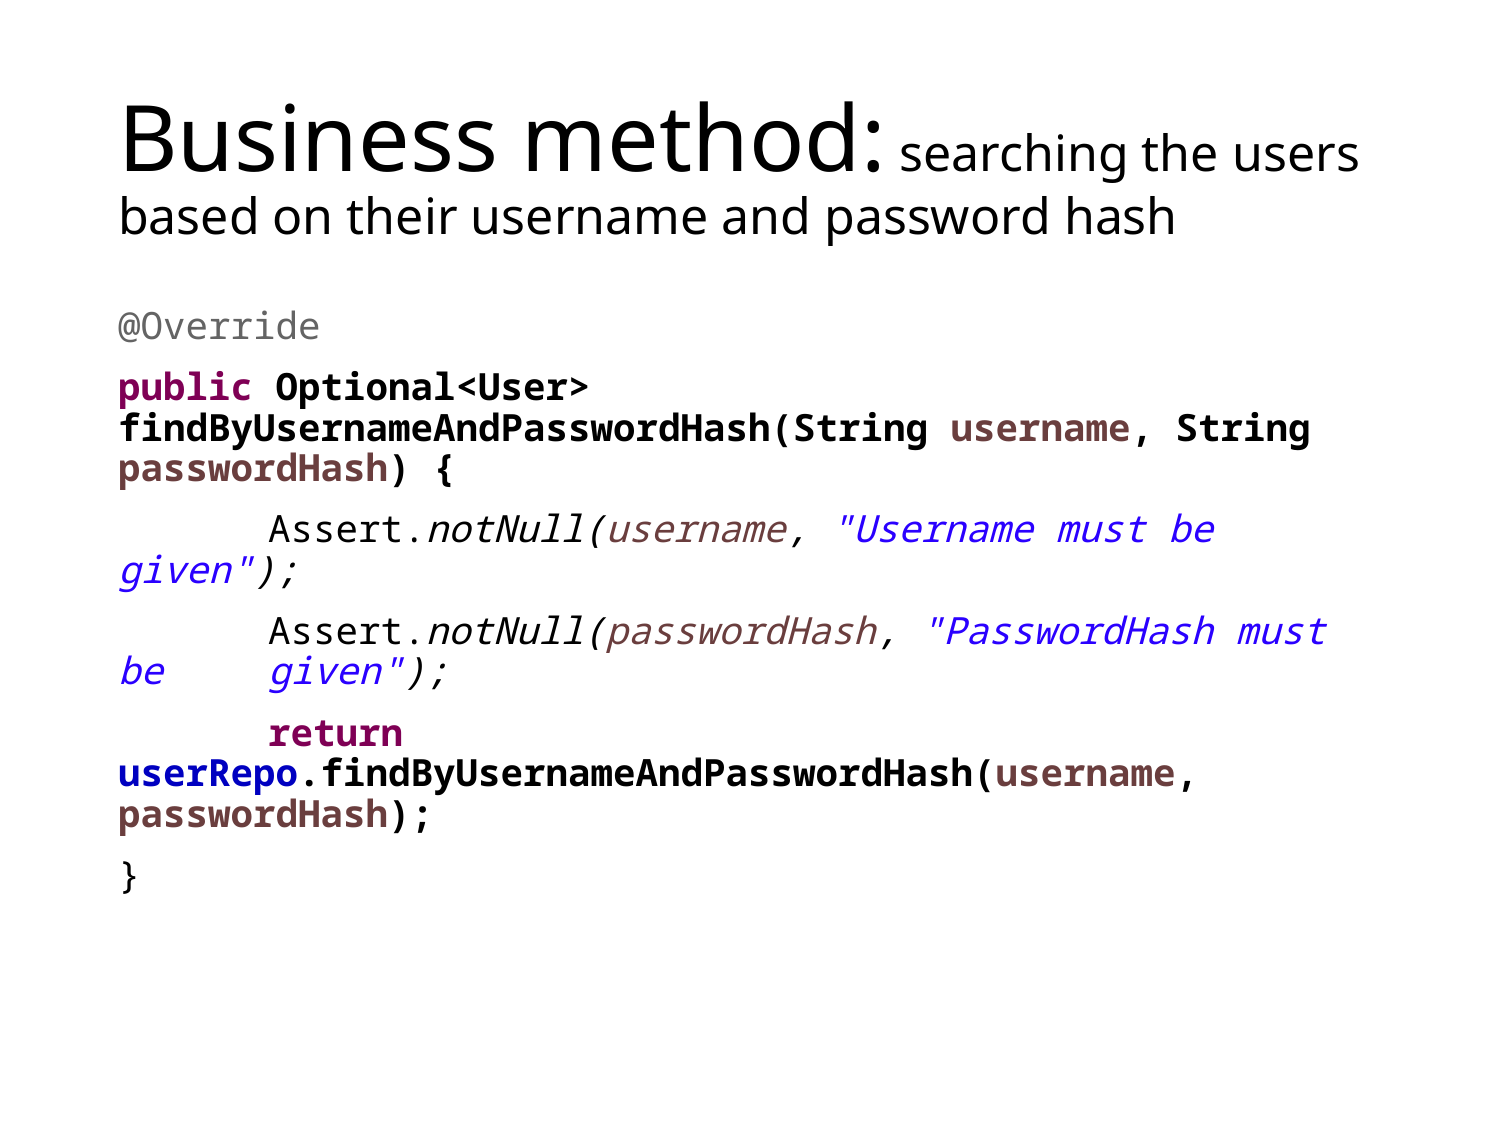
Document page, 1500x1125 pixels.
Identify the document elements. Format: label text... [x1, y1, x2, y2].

title Business method: searching the users based on their username and password hash [103, 59, 1397, 278]
list @Override public Optional<User> findByUsernameAndPasswordHash(String username, String passwordHash) { Assert.notNull(username, "Username must be given"); Assert.notNull(passwordHash, "PasswordHash must be given"); return userRepo.findByUsernameAndPasswordHash(username, passwordHash); } [103, 299, 1397, 1014]
